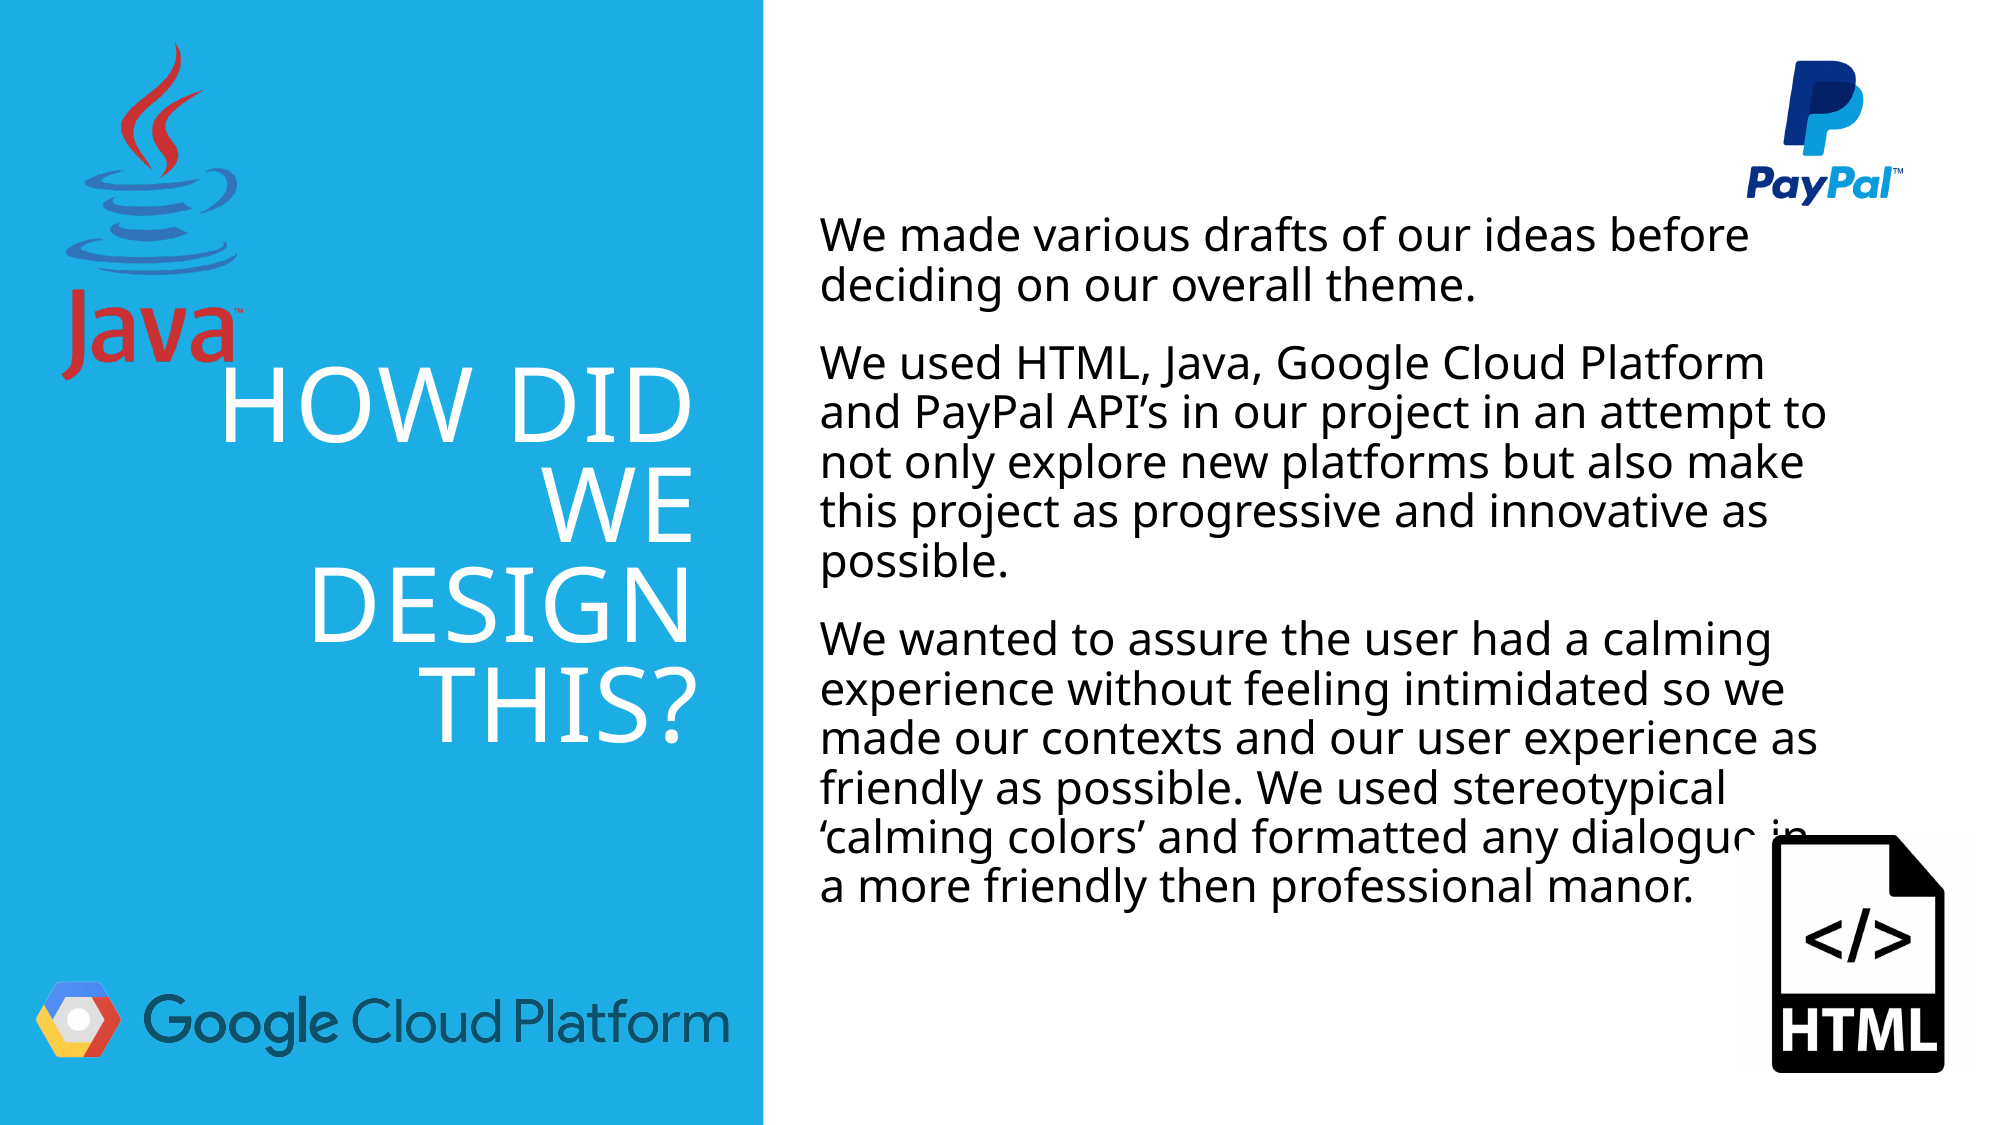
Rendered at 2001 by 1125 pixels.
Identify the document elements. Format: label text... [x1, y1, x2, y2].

picture [0, 914, 789, 1125]
text_box [0, 0, 765, 909]
picture [1738, 834, 1977, 1073]
list We made various drafts of our ideas before deciding on our overall theme. We used HTML, Java, Google Cloud Platform and PayPal API’s in our project in an attempt to not only explore new platforms but also make this project as progressive and innovative as possible. We wanted to assure the user had a calming experience without feeling intimidated so we made our contexts and our user experience as friendly as possible. We used stereotypical ‘calming colors’ and formatted any dialogue in a more friendly then professional manor. [812, 131, 1847, 993]
text_box [765, 0, 2000, 1125]
picture [1738, 52, 1909, 212]
title How did we design this? [158, 131, 715, 909]
picture [0, 38, 331, 384]
